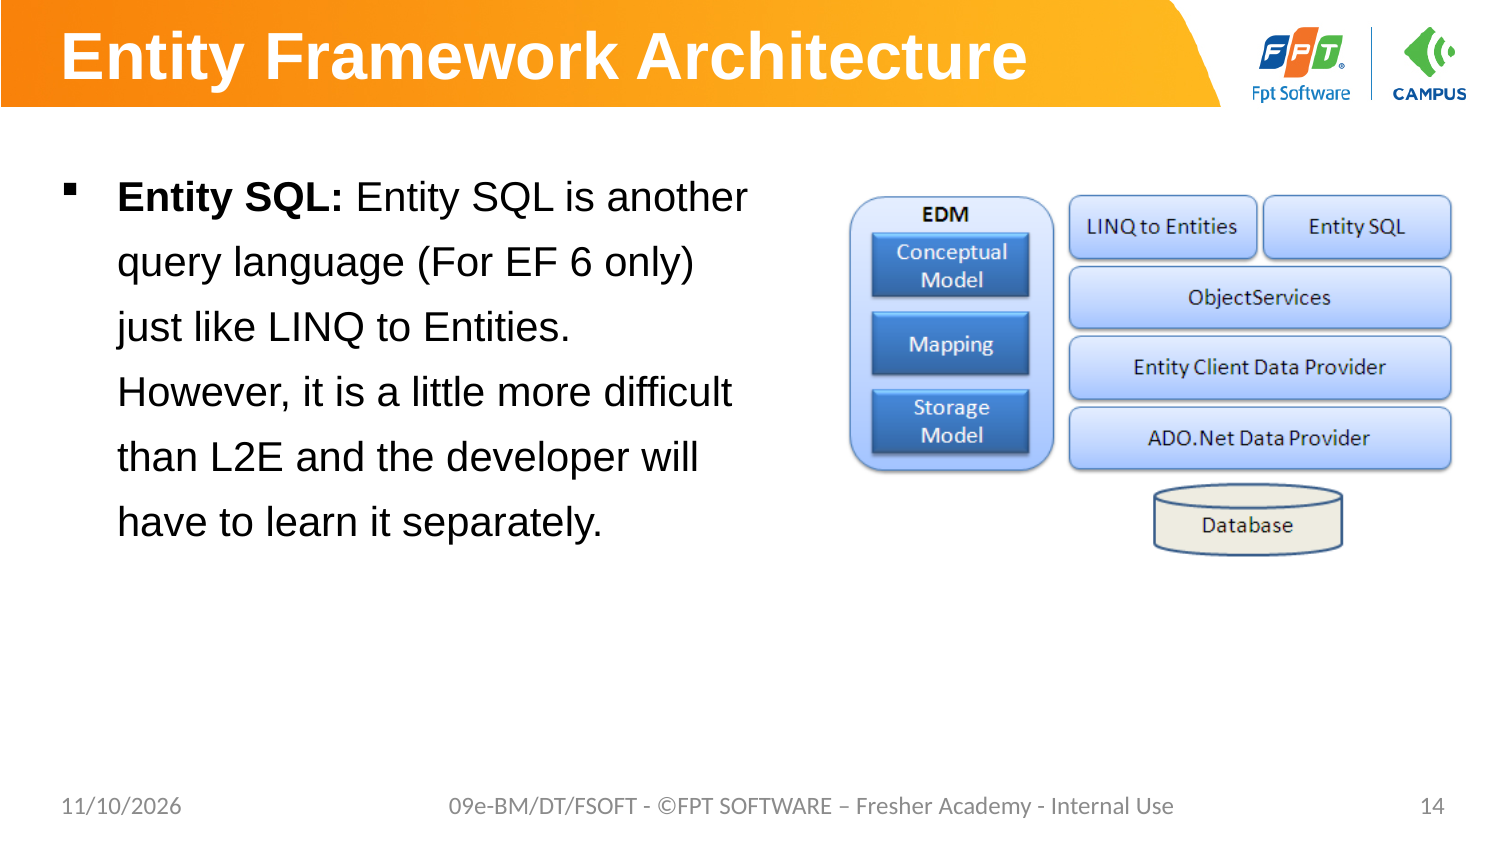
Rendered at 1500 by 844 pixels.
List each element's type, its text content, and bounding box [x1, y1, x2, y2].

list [843, 187, 1461, 562]
title Entity Framework Architecture [45, 0, 1176, 106]
footer 09e-BM/DT/FSOFT - ©FPT SOFTWARE – Fresher Academy - Internal Use [289, 782, 1335, 827]
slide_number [45, 782, 270, 827]
slide_number 14 [1350, 782, 1461, 827]
list Entity SQL: Entity SQL is another query language (For EF 6 only) just like LINQ to Entities. However, it is a little more difficult than L2E and the developer will have to learn it separately. [45, 147, 767, 767]
picture [1, 0, 1499, 844]
